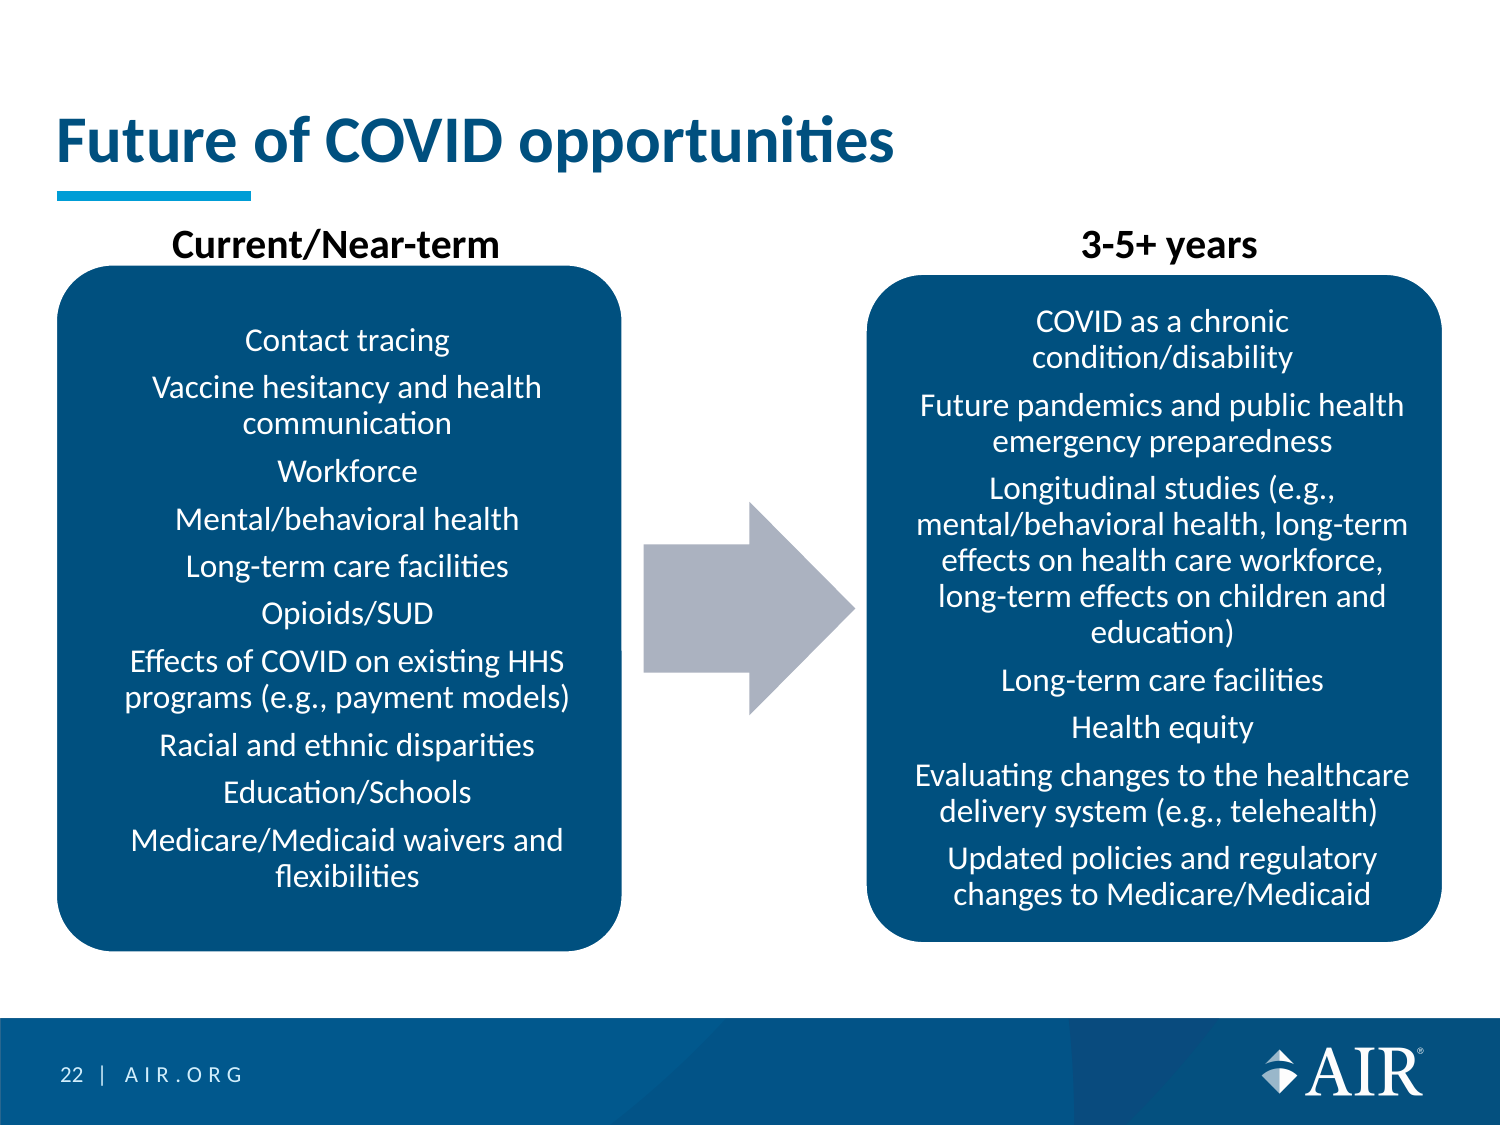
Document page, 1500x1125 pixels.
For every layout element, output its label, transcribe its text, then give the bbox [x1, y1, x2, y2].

title Future of COVID opportunities [56, 0, 1444, 177]
slide_number 22 [56, 1052, 99, 1096]
text_box 3-5+ years [1065, 209, 1273, 264]
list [55, 264, 1444, 953]
picture [0, 0, 1500, 1125]
text_box Current/Near-term [157, 209, 516, 264]
